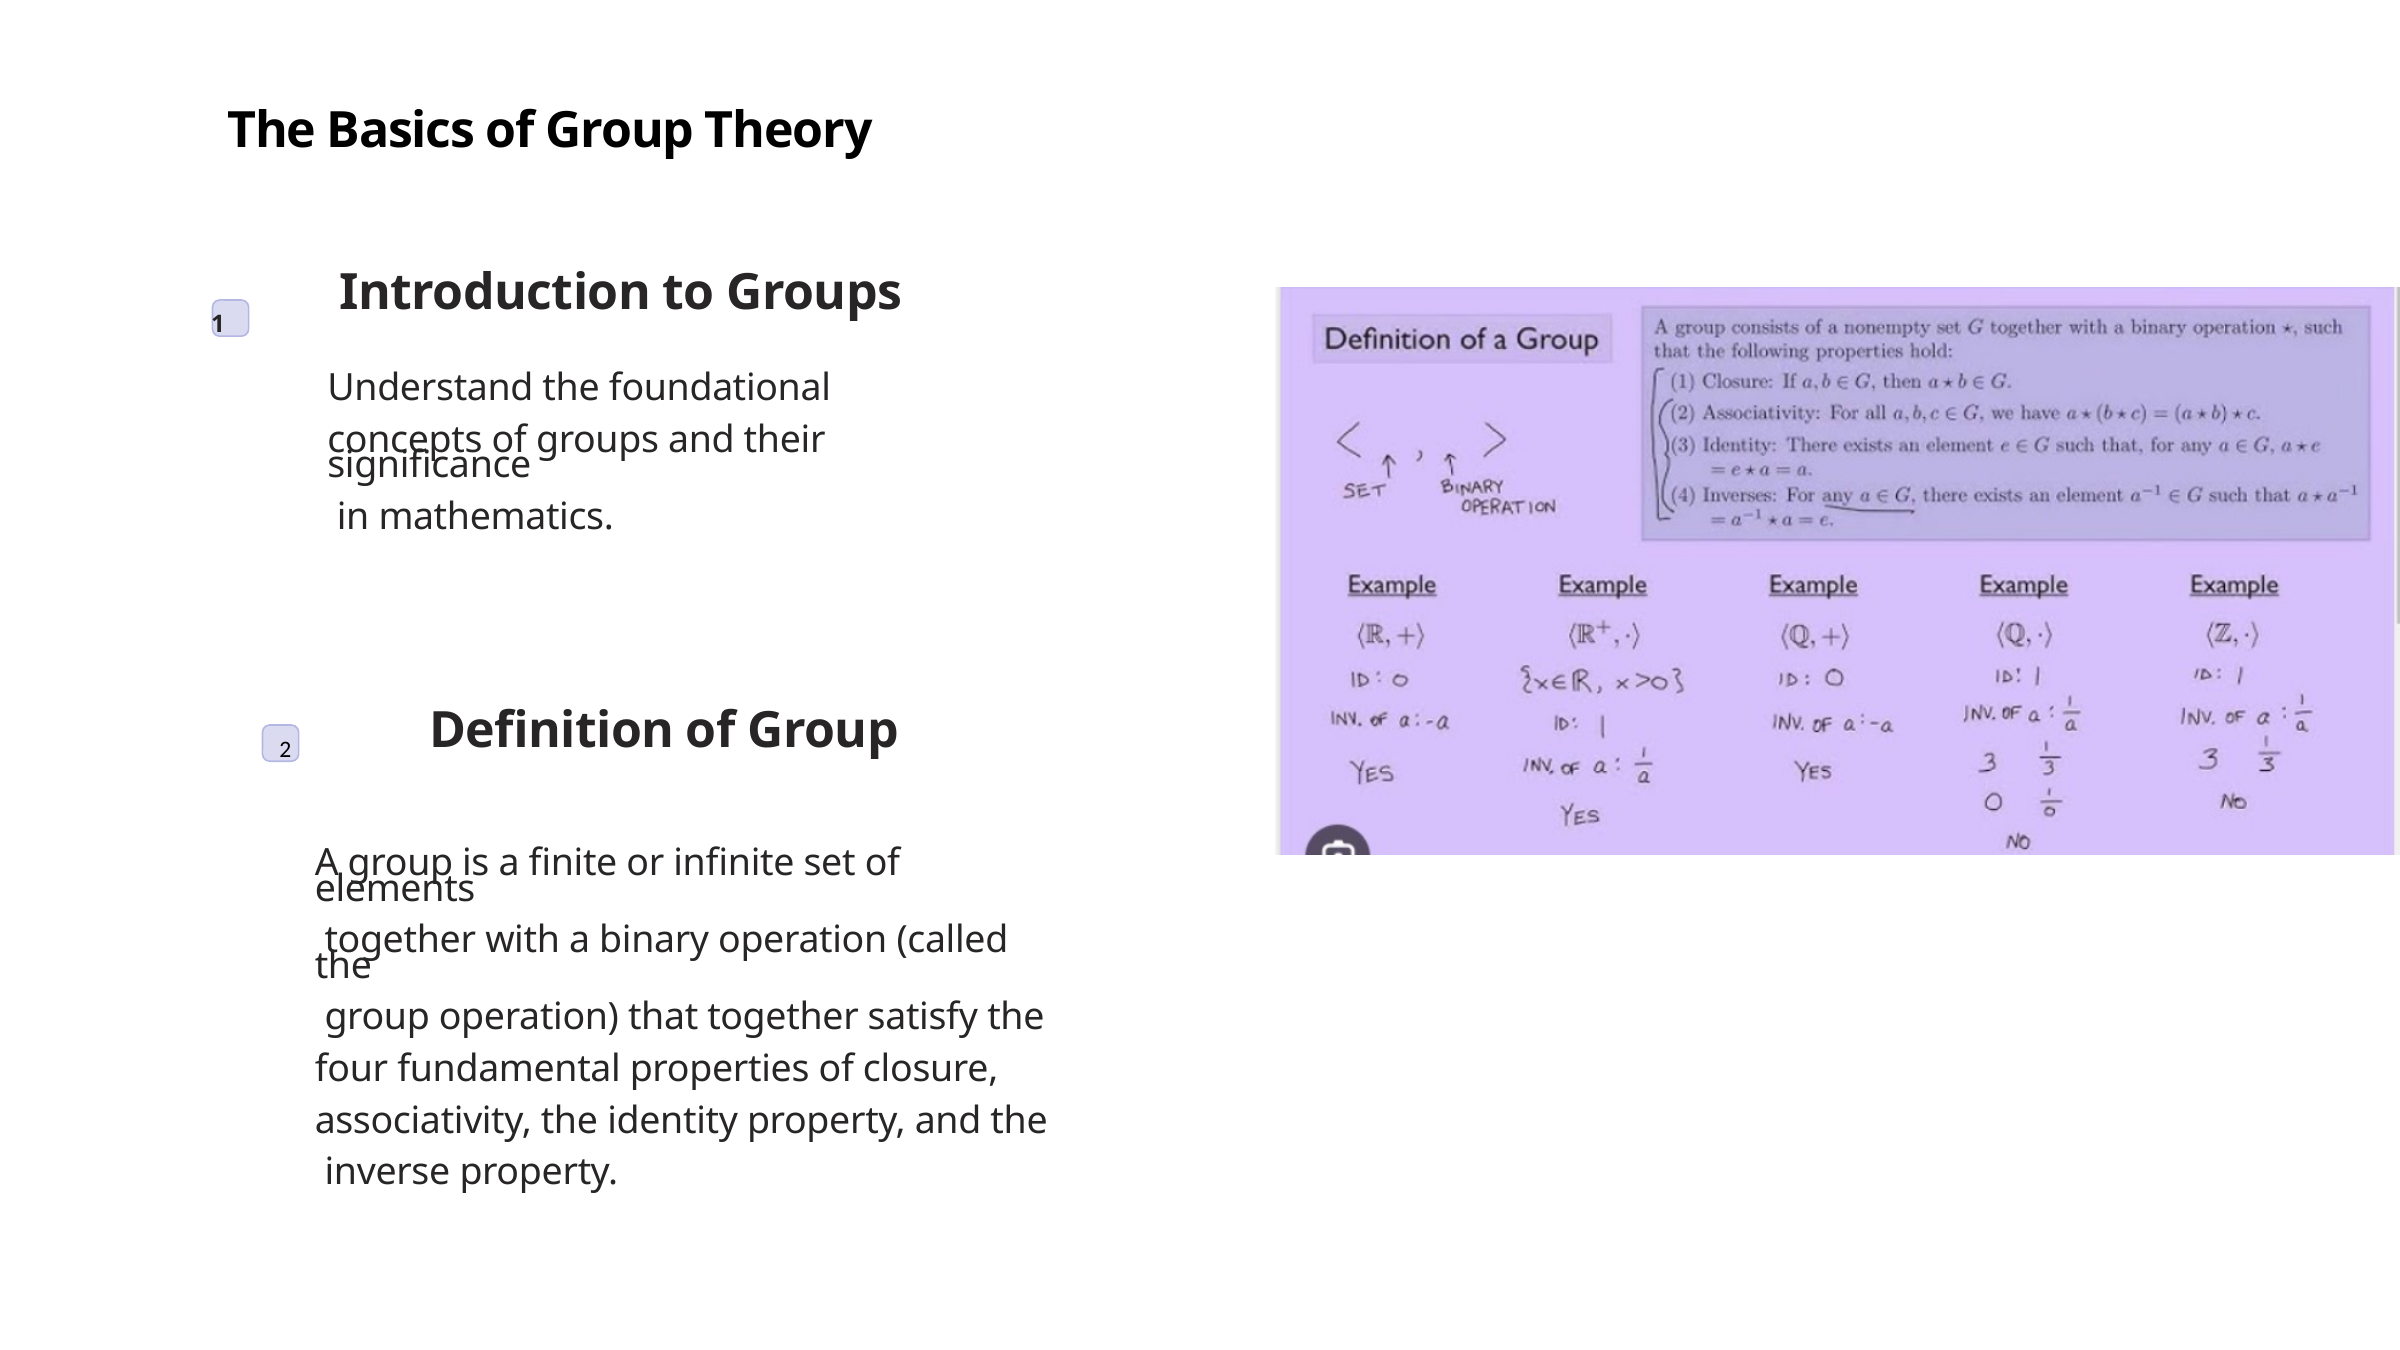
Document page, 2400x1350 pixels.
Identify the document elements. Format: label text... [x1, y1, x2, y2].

text_box [768, 313, 875, 463]
text_box A group is a finite or infinite set of elements together with a binary operation (called the group operation) that together satisfy the four fundamental properties of closure, associativity, the identity property, and the inverse property. [300, 849, 1075, 1200]
text_box [212, 299, 249, 337]
text_box 1 [212, 300, 224, 331]
picture [1274, 287, 2400, 855]
text_box Definition of Group [414, 724, 914, 765]
text_box [367, 505, 529, 531]
text_box Introduction to Groups [324, 287, 540, 313]
text_box [810, 285, 991, 311]
text_box The Basics of Group Theory [212, 99, 938, 188]
text_box 2 [262, 724, 299, 762]
text_box Understand the foundational concepts of groups and their significance in mathematics. [312, 374, 1030, 599]
